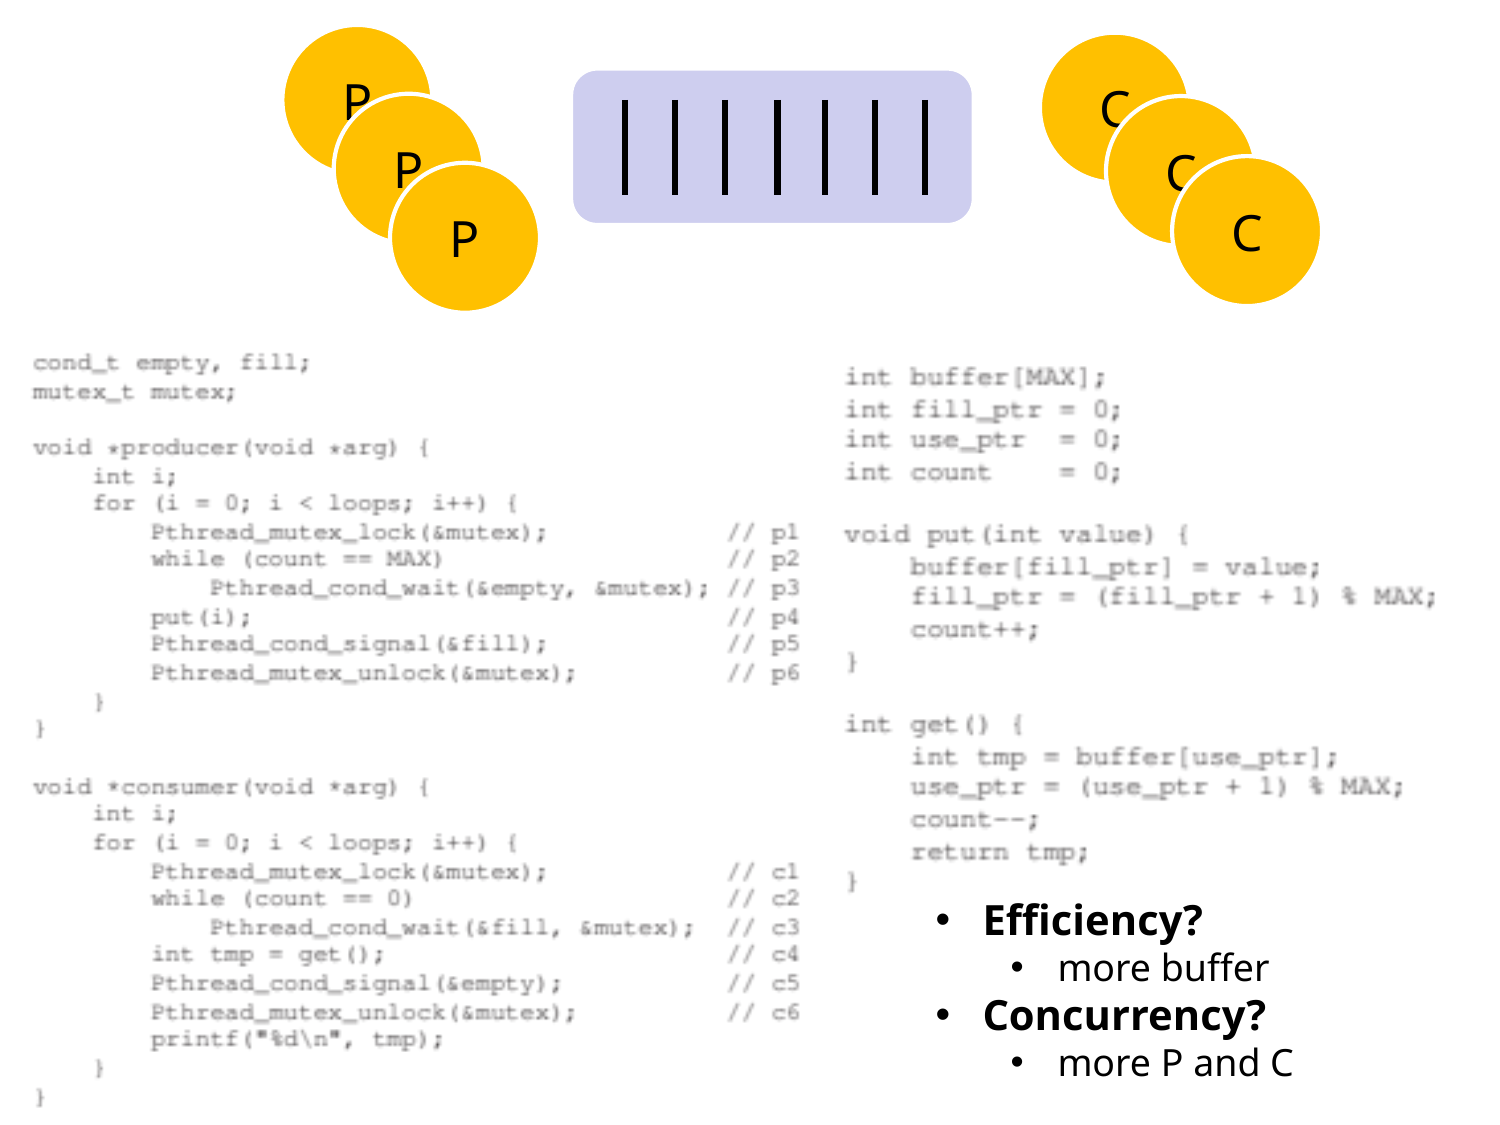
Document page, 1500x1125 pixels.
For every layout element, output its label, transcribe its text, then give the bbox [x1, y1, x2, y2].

picture [24, 349, 801, 1108]
text_box C [1169, 153, 1325, 309]
text_box C [1037, 30, 1191, 185]
text_box C [1103, 93, 1257, 248]
picture [837, 362, 1438, 897]
text_box Efficiency? more buffer Concurrency? more P and C [920, 905, 1310, 1125]
text_box P [387, 160, 543, 315]
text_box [570, 68, 974, 226]
text_box P [331, 91, 486, 243]
text_box P [280, 22, 435, 173]
